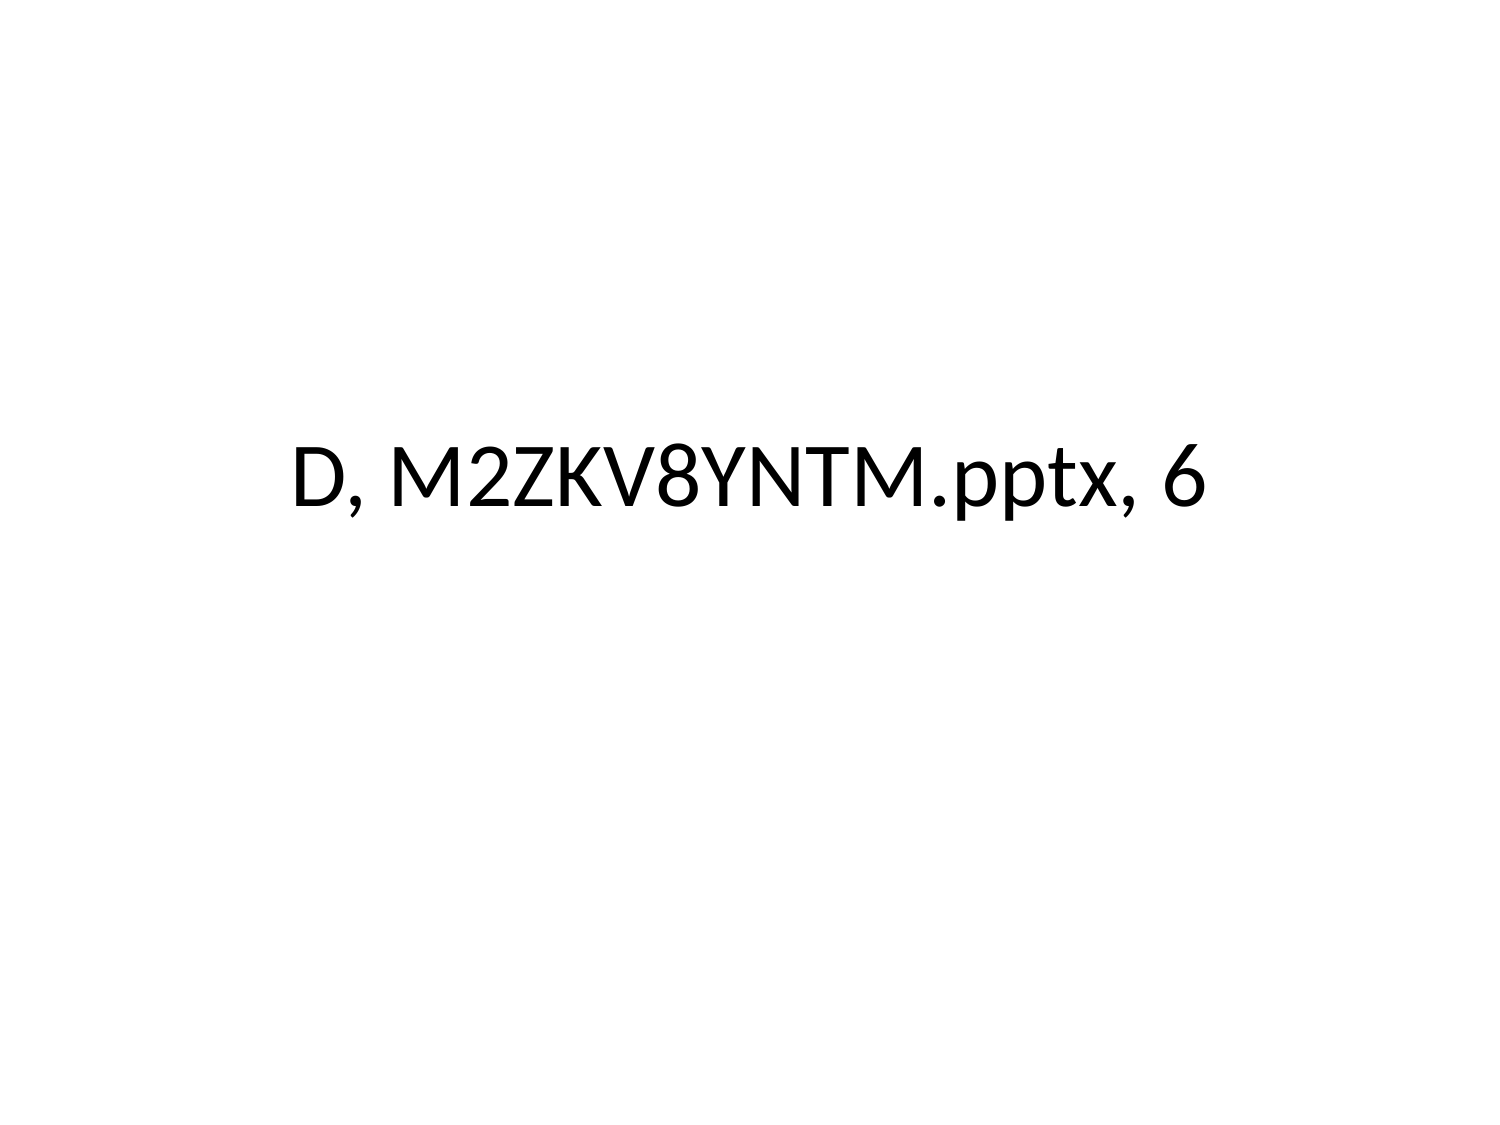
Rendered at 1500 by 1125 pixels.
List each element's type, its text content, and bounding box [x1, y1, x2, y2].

title D, M2ZKV8YNTM.pptx, 6 [112, 349, 1388, 591]
